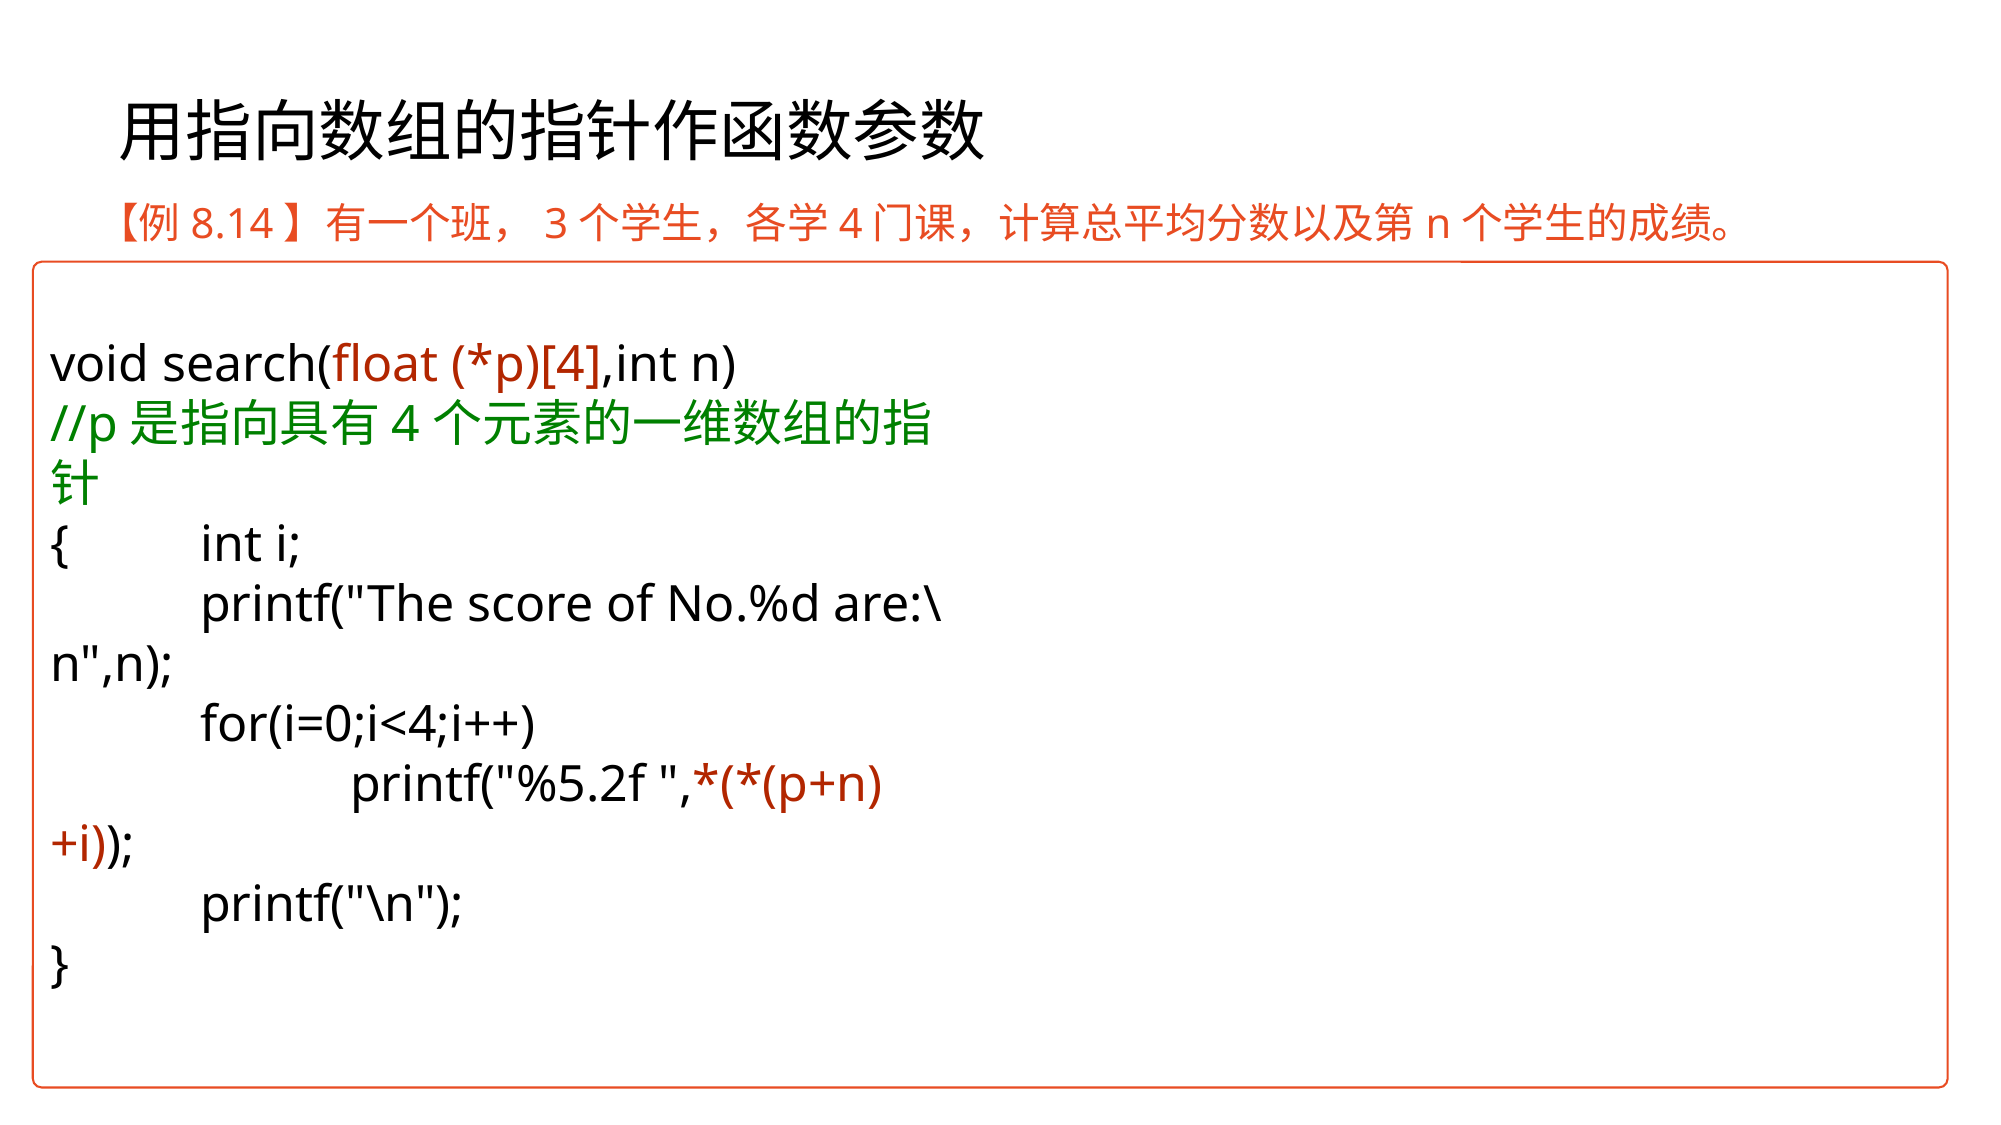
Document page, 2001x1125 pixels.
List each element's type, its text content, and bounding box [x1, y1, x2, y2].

title 用指向数组的指针作函数参数 [103, 55, 1829, 178]
list 【例8.14】有一个班，3个学生，各学4门课，计算总平均分数以及第n个学生的成绩。 [82, 178, 1856, 260]
text_box void search(float (*p)[4],int n) //p是指向具有4个元素的一维数组的指针 { int i; printf("The score of No.%d are:\n",n); for(i=0;i<4;i++) printf("%5.2f ",*(*(p+n)+i)); printf("\n"); } [31, 260, 1949, 1089]
